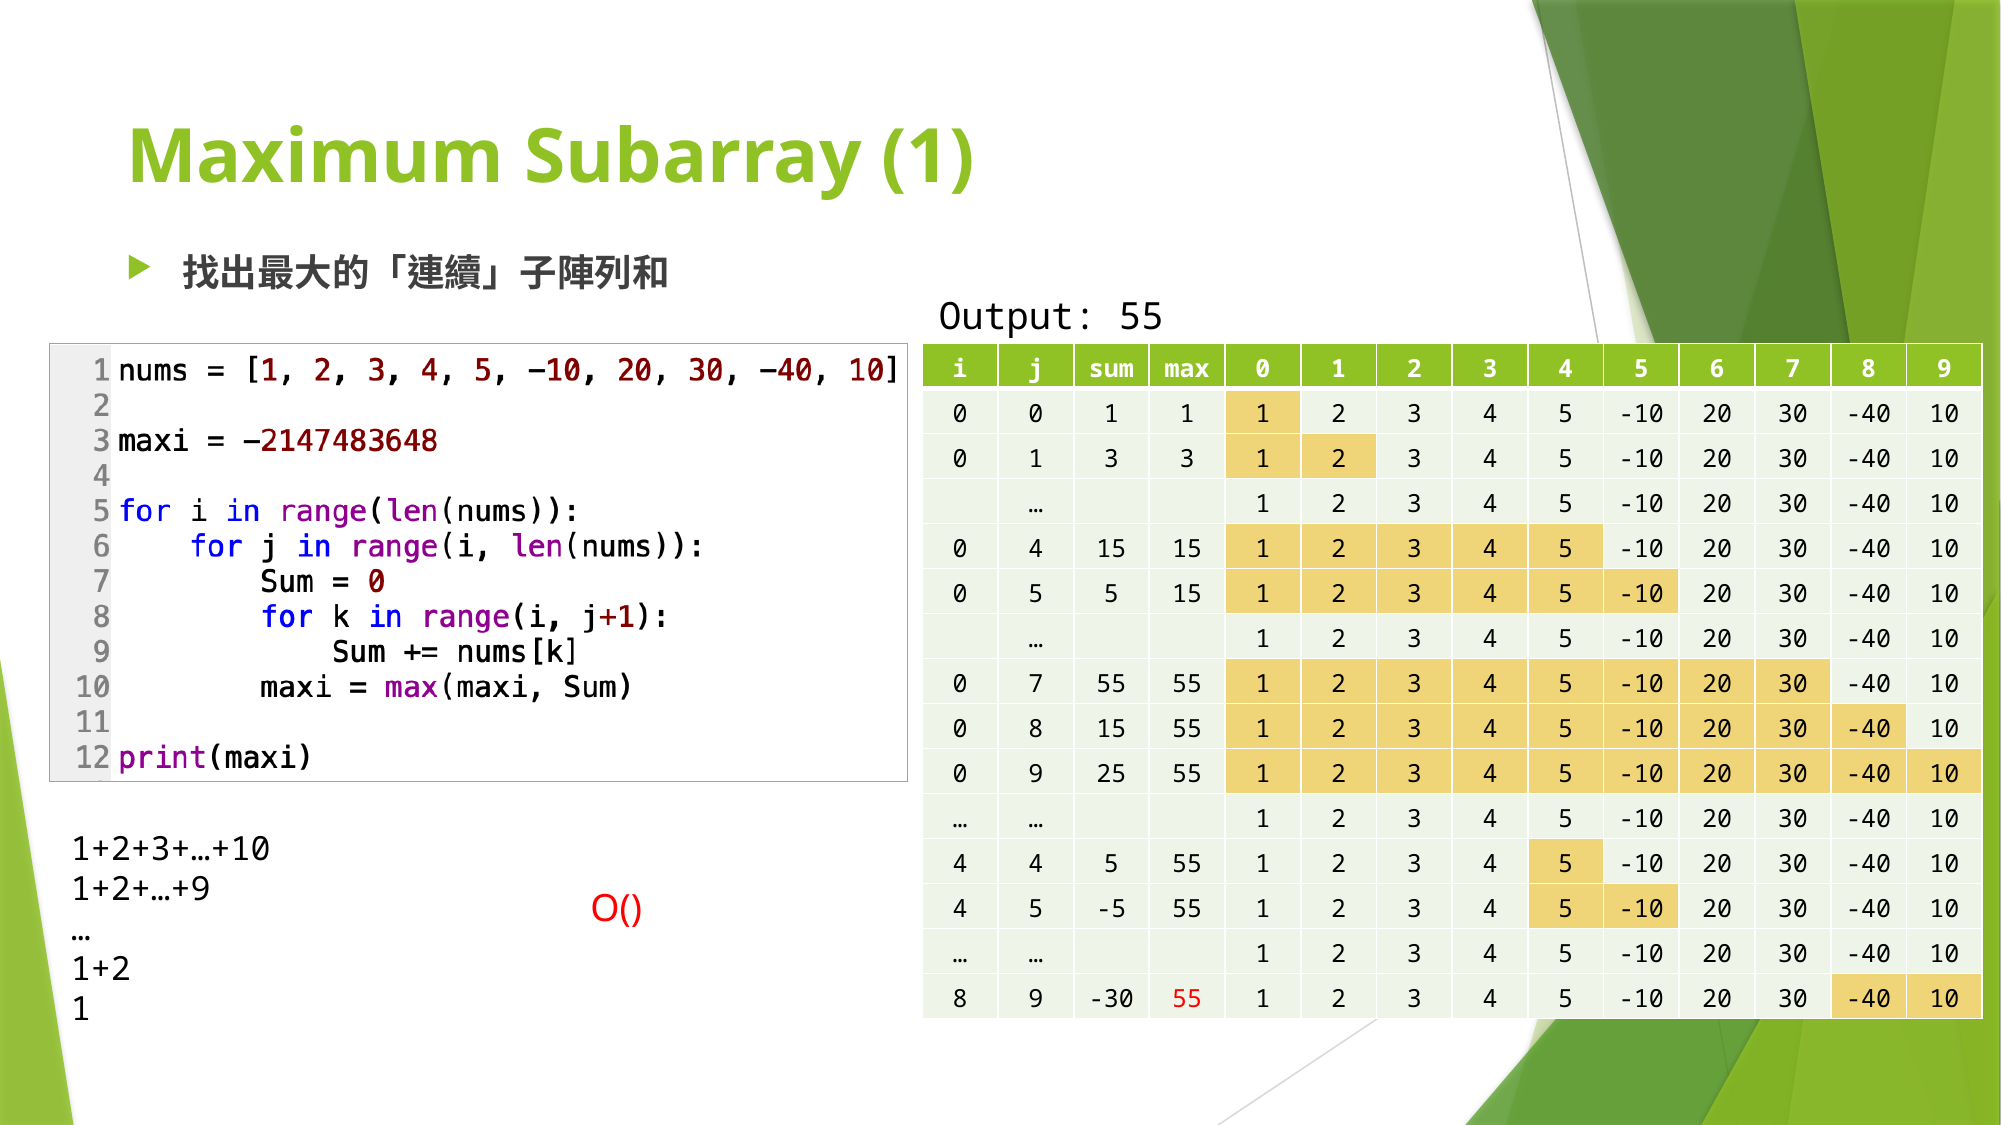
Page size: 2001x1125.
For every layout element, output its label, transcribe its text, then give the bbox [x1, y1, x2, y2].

table_cell 30 [1756, 884, 1830, 928]
table_cell 3 [1150, 434, 1224, 478]
table_cell 5 [1529, 569, 1603, 613]
table_cell 9 [999, 749, 1073, 793]
table_cell 30 [1756, 974, 1830, 1018]
table_cell 4 [1453, 479, 1527, 523]
text_box 1+2+3+…+10 1+2+…+9 … 1+2 1 [56, 819, 286, 1035]
table_cell 15 [1075, 704, 1148, 748]
table_cell 30 [1756, 704, 1830, 748]
table_cell … [999, 479, 1073, 523]
table_cell 1 [1226, 659, 1300, 703]
table_cell -40 [1832, 704, 1906, 748]
table_cell 4 [1453, 569, 1527, 613]
table_cell 10 [1907, 884, 1981, 928]
table_cell 4 [1453, 659, 1527, 703]
table_cell 20 [1680, 749, 1754, 793]
table_header 8 [1832, 344, 1906, 386]
table_cell 1 [1226, 974, 1300, 1018]
table_cell [1150, 479, 1224, 523]
table_cell 10 [1907, 839, 1981, 883]
table_cell 5 [999, 884, 1073, 928]
table_cell 0 [923, 569, 997, 613]
table_cell 20 [1680, 929, 1754, 973]
table_cell 5 [1529, 614, 1603, 658]
table_cell 2 [1302, 569, 1376, 613]
table_cell 7 [999, 659, 1073, 703]
table_cell 2 [1302, 704, 1376, 748]
table_cell -10 [1604, 524, 1678, 568]
table_cell 3 [1377, 659, 1451, 703]
table_cell 20 [1680, 839, 1754, 883]
table_cell 5 [1529, 391, 1603, 433]
table_cell 8 [923, 974, 997, 1018]
table_cell [1075, 929, 1148, 973]
table_cell 2 [1302, 974, 1376, 1018]
table_cell 20 [1680, 974, 1754, 1018]
table_cell [1150, 794, 1224, 838]
table_cell -10 [1604, 749, 1678, 793]
list 找出最大的「連續」子陣列和 [111, 241, 1522, 992]
table_cell 1 [1226, 569, 1300, 613]
table_cell 1 [1226, 434, 1300, 478]
table_header sum [1075, 344, 1148, 386]
table_cell 20 [1680, 524, 1754, 568]
table_cell 10 [1907, 794, 1981, 838]
table_cell 10 [1907, 749, 1981, 793]
table_cell [1075, 614, 1148, 658]
table_cell -30 [1075, 974, 1148, 1018]
table_cell 30 [1756, 479, 1830, 523]
table_cell 4 [1453, 524, 1527, 568]
table_cell -40 [1832, 659, 1906, 703]
table_cell -40 [1832, 614, 1906, 658]
table_cell 55 [1150, 884, 1224, 928]
table_cell -10 [1604, 434, 1678, 478]
table_cell 5 [1075, 569, 1148, 613]
table_cell 20 [1680, 569, 1754, 613]
table_cell 2 [1302, 524, 1376, 568]
table_cell 1 [1226, 614, 1300, 658]
table_cell 30 [1756, 839, 1830, 883]
table_cell 4 [1453, 884, 1527, 928]
table_cell 2 [1302, 749, 1376, 793]
table_header 3 [1453, 344, 1527, 386]
table_cell -10 [1604, 391, 1678, 433]
table_cell -40 [1832, 524, 1906, 568]
table_cell 0 [999, 391, 1073, 433]
table_cell 1 [1226, 749, 1300, 793]
table_cell 10 [1907, 434, 1981, 478]
table_cell 2 [1302, 614, 1376, 658]
table_cell 10 [1907, 929, 1981, 973]
table_cell -10 [1604, 974, 1678, 1018]
table_cell 5 [1529, 704, 1603, 748]
table_cell 0 [923, 659, 997, 703]
table_cell 2 [1302, 391, 1376, 433]
table_cell 4 [1453, 929, 1527, 973]
table_cell 5 [1529, 524, 1603, 568]
table_cell 30 [1756, 569, 1830, 613]
table_cell 20 [1680, 391, 1754, 433]
table_cell -10 [1604, 884, 1678, 928]
table_cell 5 [1529, 929, 1603, 973]
table_cell … [999, 929, 1073, 973]
table_cell 4 [923, 839, 997, 883]
table_cell 3 [1377, 749, 1451, 793]
table_cell 0 [923, 749, 997, 793]
table_cell 8 [999, 704, 1073, 748]
table_cell 3 [1377, 434, 1451, 478]
table_cell 3 [1377, 929, 1451, 973]
table_header 0 [1226, 344, 1300, 386]
table_cell 1 [1226, 479, 1300, 523]
table_cell 5 [1529, 659, 1603, 703]
table_cell -40 [1832, 479, 1906, 523]
table_cell -10 [1604, 704, 1678, 748]
table_cell 4 [923, 884, 997, 928]
table_cell 55 [1075, 659, 1148, 703]
table_cell 3 [1377, 974, 1451, 1018]
table_cell 4 [1453, 974, 1527, 1018]
table_cell 10 [1907, 391, 1981, 433]
table_cell 20 [1680, 479, 1754, 523]
table_cell 15 [1150, 524, 1224, 568]
table_cell 3 [1377, 794, 1451, 838]
table_cell -40 [1832, 974, 1906, 1018]
table_cell -40 [1832, 794, 1906, 838]
table_cell 30 [1756, 749, 1830, 793]
table_cell 10 [1907, 974, 1981, 1018]
table_cell 20 [1680, 704, 1754, 748]
table_cell [1075, 479, 1148, 523]
table_cell -40 [1832, 434, 1906, 478]
table_cell … [999, 614, 1073, 658]
table_cell -40 [1832, 569, 1906, 613]
table_header 4 [1529, 344, 1603, 386]
table_cell 1 [1226, 794, 1300, 838]
table_cell 2 [1302, 659, 1376, 703]
table_cell 20 [1680, 659, 1754, 703]
table_cell 9 [999, 974, 1073, 1018]
table_cell -40 [1832, 839, 1906, 883]
table_cell 3 [1377, 884, 1451, 928]
text_box Output: 55 [924, 284, 1179, 343]
table_cell 55 [1150, 974, 1224, 1018]
table_cell 1 [1226, 929, 1300, 973]
table_cell 3 [1377, 479, 1451, 523]
table_cell 0 [923, 391, 997, 433]
table_cell 4 [1453, 391, 1527, 433]
table_cell 1 [1150, 391, 1224, 433]
table_cell 5 [1075, 839, 1148, 883]
table_cell 55 [1150, 704, 1224, 748]
table_cell 5 [1529, 479, 1603, 523]
table_header j [999, 344, 1073, 386]
table_cell 5 [1529, 794, 1603, 838]
table_header 7 [1756, 344, 1830, 386]
table_cell [1150, 929, 1224, 973]
table_header 2 [1377, 344, 1451, 386]
table_cell 30 [1756, 659, 1830, 703]
table_cell 3 [1377, 524, 1451, 568]
table_cell 1 [1226, 839, 1300, 883]
table_cell 30 [1756, 434, 1830, 478]
table_cell … [923, 794, 997, 838]
table_cell 10 [1907, 659, 1981, 703]
table_cell 2 [1302, 434, 1376, 478]
table_cell 5 [1529, 839, 1603, 883]
table_header 5 [1604, 344, 1678, 386]
table_cell 30 [1756, 794, 1830, 838]
table_cell 2 [1302, 839, 1376, 883]
table_cell 10 [1907, 524, 1981, 568]
table_cell 1 [1075, 391, 1148, 433]
table_cell 4 [999, 839, 1073, 883]
table_cell 10 [1907, 614, 1981, 658]
table_cell -10 [1604, 839, 1678, 883]
table_cell 0 [923, 704, 997, 748]
table_cell … [999, 794, 1073, 838]
table_cell 30 [1756, 524, 1830, 568]
table_cell -10 [1604, 614, 1678, 658]
table_cell 4 [1453, 749, 1527, 793]
table_cell 3 [1075, 434, 1148, 478]
table_cell [923, 479, 997, 523]
table_cell 3 [1377, 614, 1451, 658]
table_cell 10 [1907, 479, 1981, 523]
table_cell 4 [999, 524, 1073, 568]
table_cell 3 [1377, 839, 1451, 883]
table_cell 5 [1529, 974, 1603, 1018]
title Maximum Subarray (1) [111, 99, 1522, 241]
table_header i [923, 344, 997, 386]
table_cell -40 [1832, 929, 1906, 973]
table_cell -10 [1604, 794, 1678, 838]
table_cell 1 [1226, 884, 1300, 928]
table_cell -10 [1604, 569, 1678, 613]
table_cell 20 [1680, 794, 1754, 838]
table_cell [923, 614, 997, 658]
table_cell 15 [1150, 569, 1224, 613]
table_cell 30 [1756, 391, 1830, 433]
table_cell 1 [1226, 524, 1300, 568]
table_cell 4 [1453, 614, 1527, 658]
table_cell 2 [1302, 479, 1376, 523]
table_header 9 [1907, 344, 1981, 386]
table_cell 55 [1150, 749, 1224, 793]
table_cell [1150, 614, 1224, 658]
table_cell 15 [1075, 524, 1148, 568]
table_cell 55 [1150, 839, 1224, 883]
table_cell 20 [1680, 434, 1754, 478]
table_cell 1 [1226, 391, 1300, 433]
table_cell 30 [1756, 614, 1830, 658]
table_header 6 [1680, 344, 1754, 386]
table_cell 3 [1377, 704, 1451, 748]
table_cell 5 [1529, 434, 1603, 478]
table_cell [1075, 794, 1148, 838]
table_cell -10 [1604, 929, 1678, 973]
table_cell 10 [1907, 704, 1981, 748]
table_cell 2 [1302, 794, 1376, 838]
table_cell 4 [1453, 794, 1527, 838]
table_cell 3 [1377, 569, 1451, 613]
table_cell 5 [1529, 749, 1603, 793]
table_cell 1 [1226, 704, 1300, 748]
table_cell 2 [1302, 884, 1376, 928]
table_cell 10 [1907, 569, 1981, 613]
table_cell 2 [1302, 929, 1376, 973]
table_cell 4 [1453, 704, 1527, 748]
table_cell -10 [1604, 479, 1678, 523]
table_cell 20 [1680, 884, 1754, 928]
table_cell -40 [1832, 884, 1906, 928]
table_cell -10 [1604, 659, 1678, 703]
table_header max [1150, 344, 1224, 386]
table_cell 0 [923, 434, 997, 478]
table_cell 4 [1453, 434, 1527, 478]
table_cell 55 [1150, 659, 1224, 703]
table_cell … [923, 929, 997, 973]
table_cell 5 [999, 569, 1073, 613]
table_cell 25 [1075, 749, 1148, 793]
table_header 1 [1302, 344, 1376, 386]
table_cell 30 [1756, 929, 1830, 973]
table_cell 5 [1529, 884, 1603, 928]
table_cell 3 [1377, 391, 1451, 433]
picture [49, 342, 908, 782]
table_cell -40 [1832, 391, 1906, 433]
table_cell 1 [999, 434, 1073, 478]
table_cell 0 [923, 524, 997, 568]
table_cell -40 [1832, 749, 1906, 793]
table_cell 4 [1453, 839, 1527, 883]
table_cell -5 [1075, 884, 1148, 928]
table_cell 20 [1680, 614, 1754, 658]
